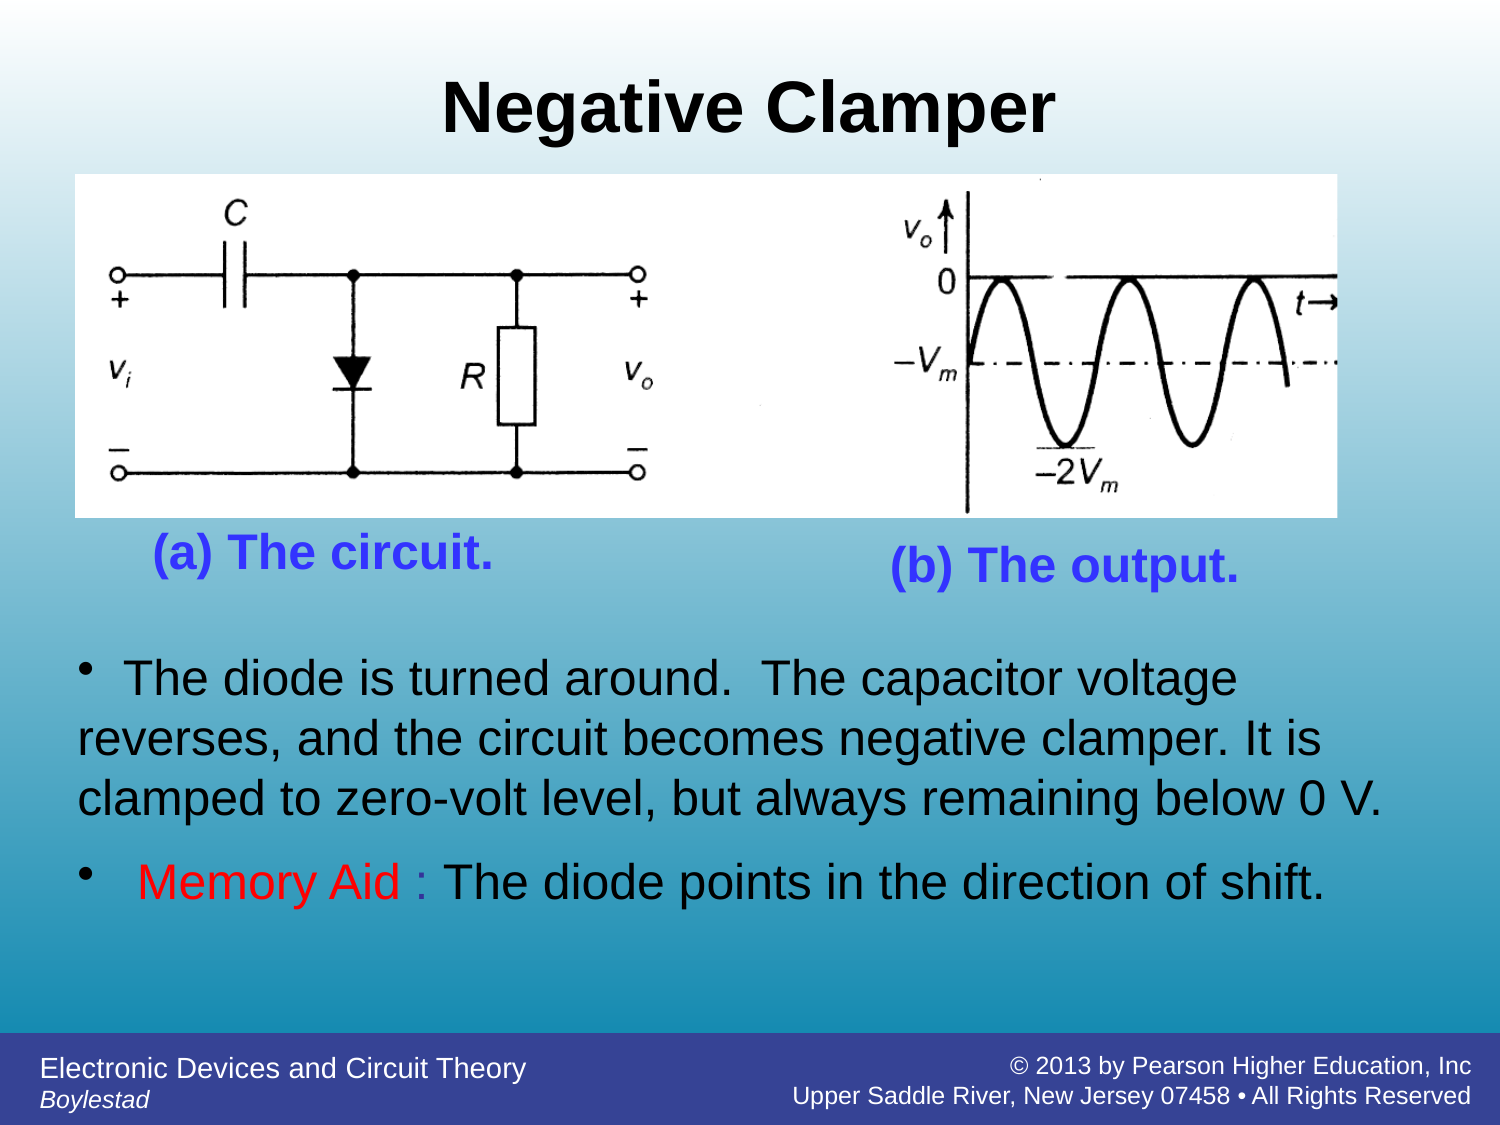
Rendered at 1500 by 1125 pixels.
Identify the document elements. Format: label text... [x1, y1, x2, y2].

title Negative Clamper [74, 44, 1426, 163]
picture [0, 1033, 1500, 1125]
text_box The diode is turned around. The capacitor voltage reverses, and the circuit becomes negative clamper. It is clamped to zero-volt level, but always remaining below 0 V. Memory Aid : The diode points in the direction of shift. [62, 637, 1450, 918]
text_box (b) The output. [875, 524, 1350, 600]
text_box (a) The circuit. [137, 527, 613, 588]
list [74, 174, 1338, 518]
